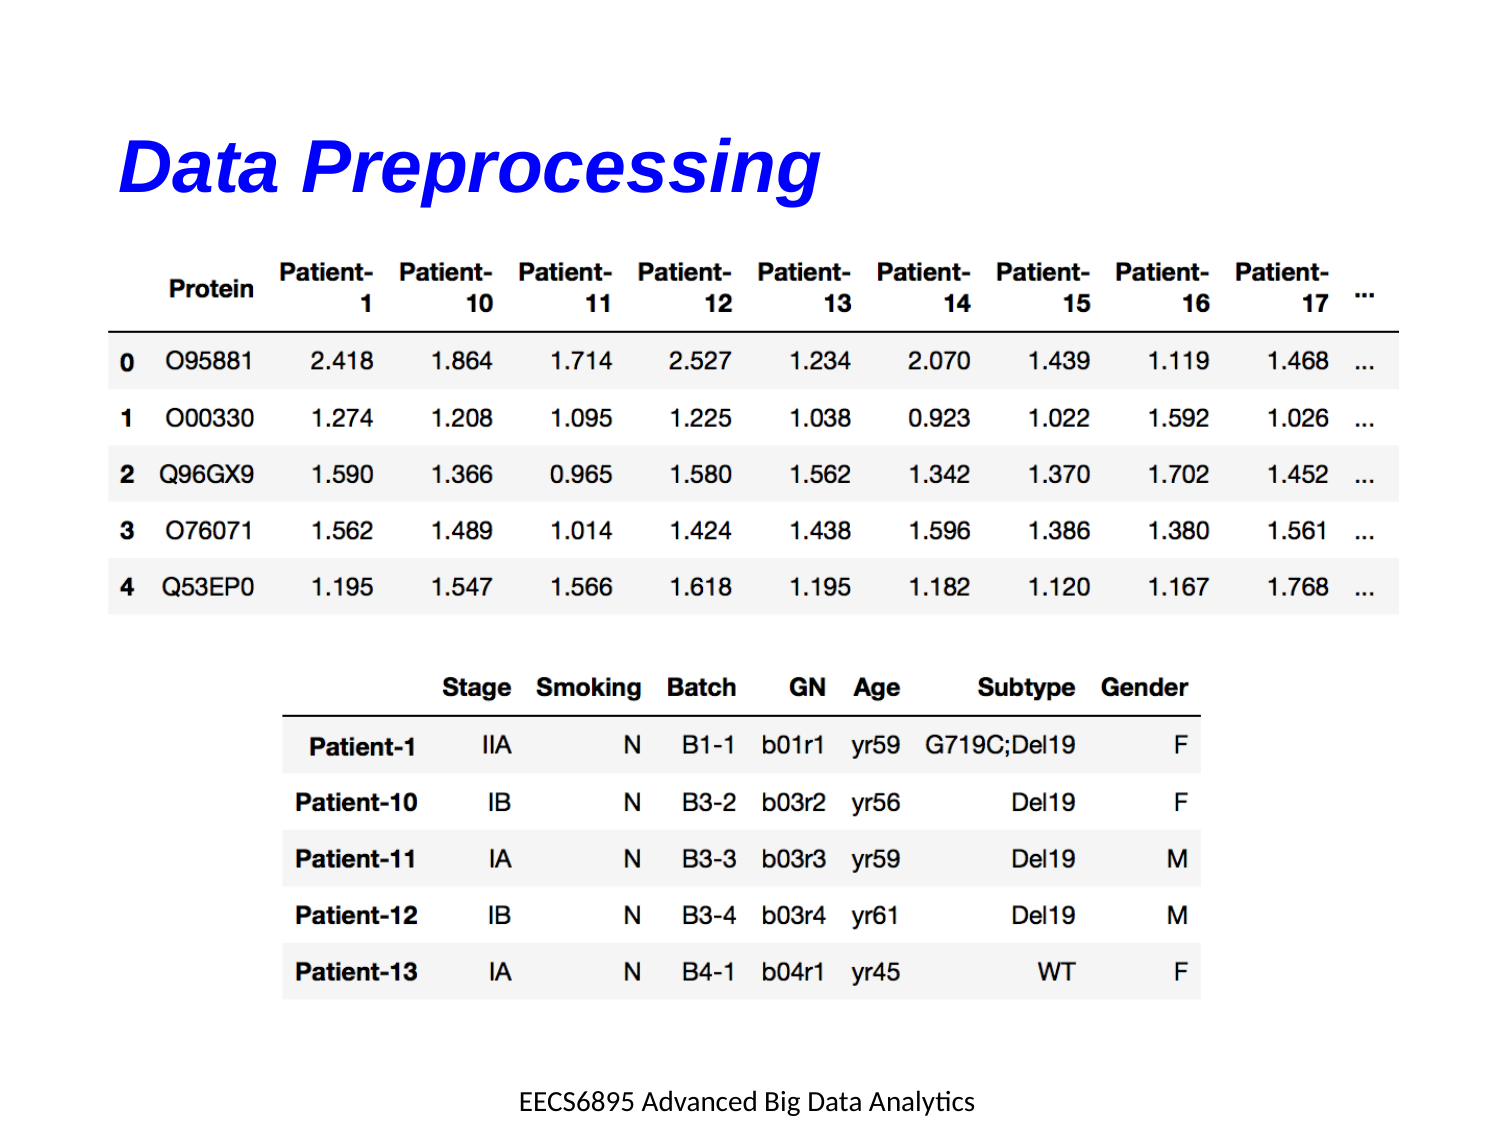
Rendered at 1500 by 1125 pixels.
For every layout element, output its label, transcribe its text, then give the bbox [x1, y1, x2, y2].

picture [272, 651, 1227, 1013]
text_box EECS6895 Advanced Big Data Analytics [504, 1074, 995, 1125]
title Data Preprocessing [103, 59, 1397, 238]
list [103, 630, 1397, 1014]
picture [103, 238, 1399, 630]
